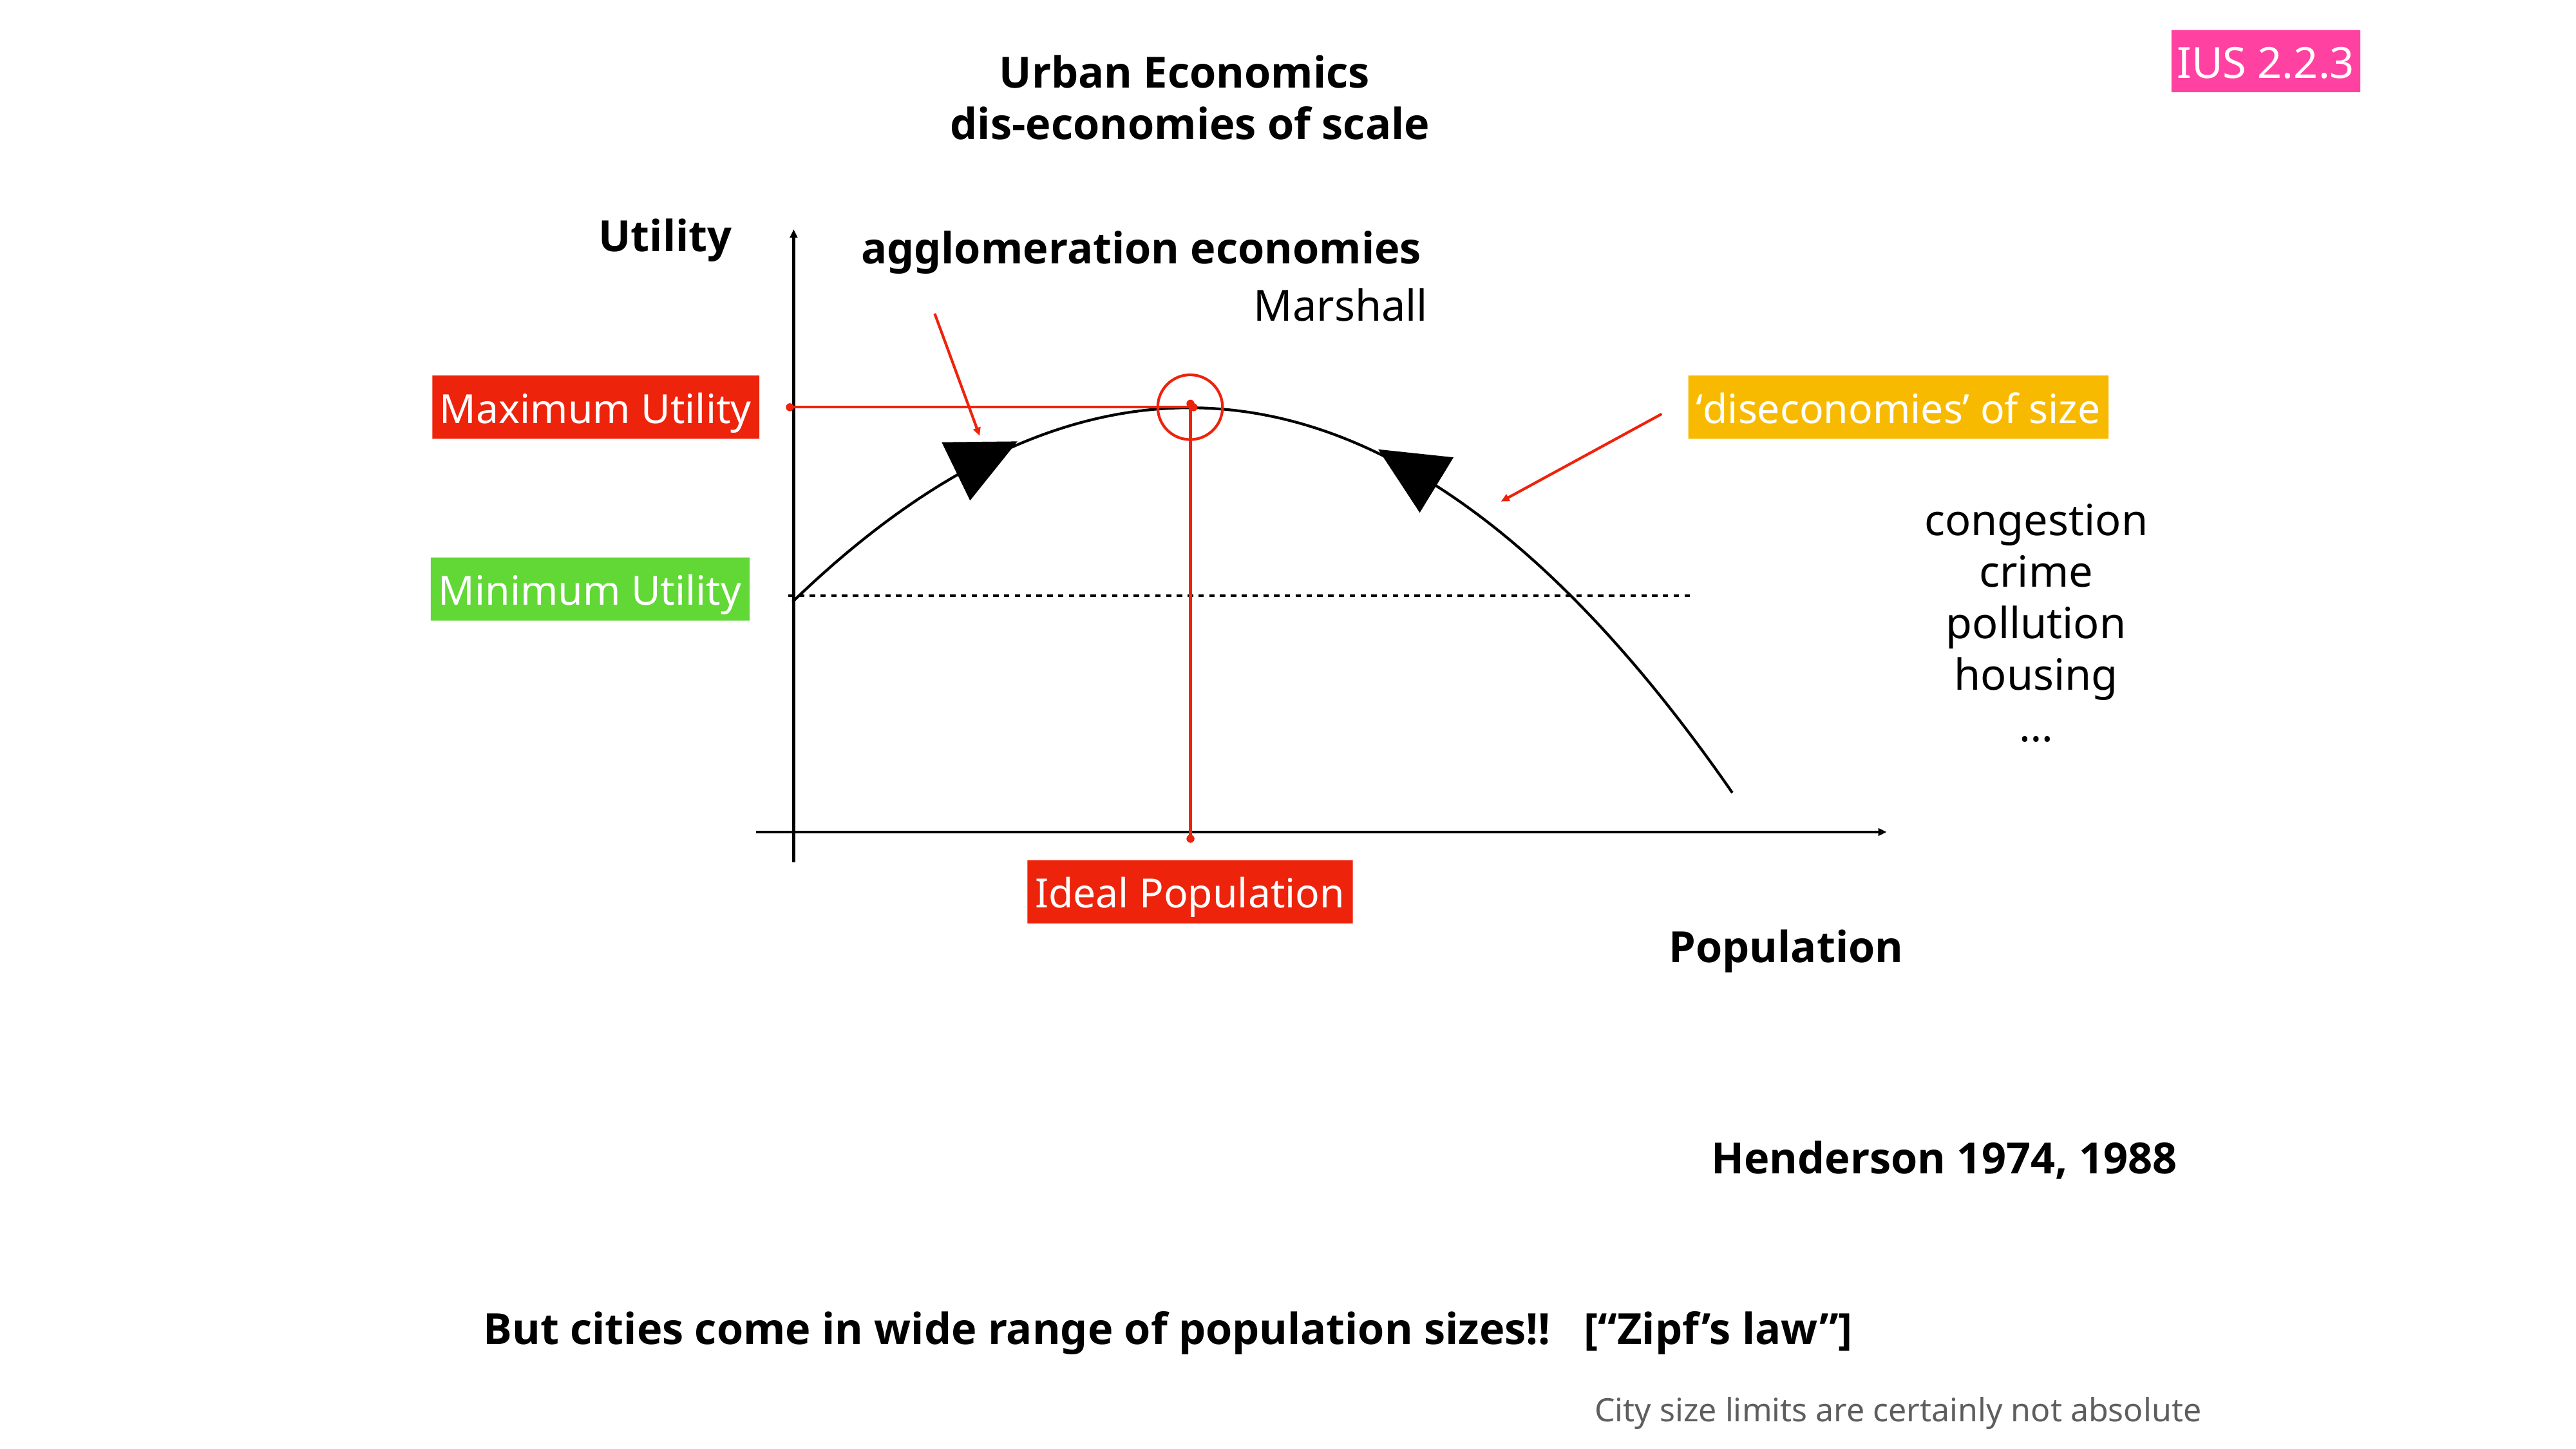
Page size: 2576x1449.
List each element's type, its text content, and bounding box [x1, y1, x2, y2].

text_box City size limits are certainly not absolute [1589, 1384, 2208, 1434]
text_box [942, 441, 1018, 501]
text_box IUS 2.2.3 [2171, 30, 2361, 93]
text_box [792, 409, 1190, 683]
text_box Henderson 1974, 1988 [1703, 1123, 2186, 1190]
text_box [1186, 410, 1195, 843]
text_box Urban Economics dis-economies of scale [943, 37, 1438, 156]
text_box Utility [591, 200, 740, 267]
text_box congestion crime pollution housing … [1917, 485, 2156, 758]
text_box [1157, 375, 1223, 440]
text_box [934, 313, 981, 436]
text_box [1186, 399, 1195, 407]
text_box [786, 403, 969, 412]
text_box Population [1661, 912, 1911, 979]
text_box [790, 229, 798, 405]
text_box Marshall [1245, 270, 1436, 337]
text_box [1378, 449, 1454, 513]
text_box agglomeration economies [853, 213, 1430, 280]
text_box [970, 403, 1198, 412]
text_box Minimum Utility [430, 557, 750, 621]
text_box Ideal Population [1027, 860, 1353, 923]
text_box ‘diseconomies’ of size [1688, 375, 2109, 439]
text_box [1191, 409, 1733, 793]
text_box [1191, 828, 1887, 837]
text_box Maximum Utility [432, 375, 760, 439]
text_box [1501, 413, 1662, 502]
text_box But cities come in wide range of population sizes!! [“Zipf’s law”] [476, 1293, 1862, 1361]
